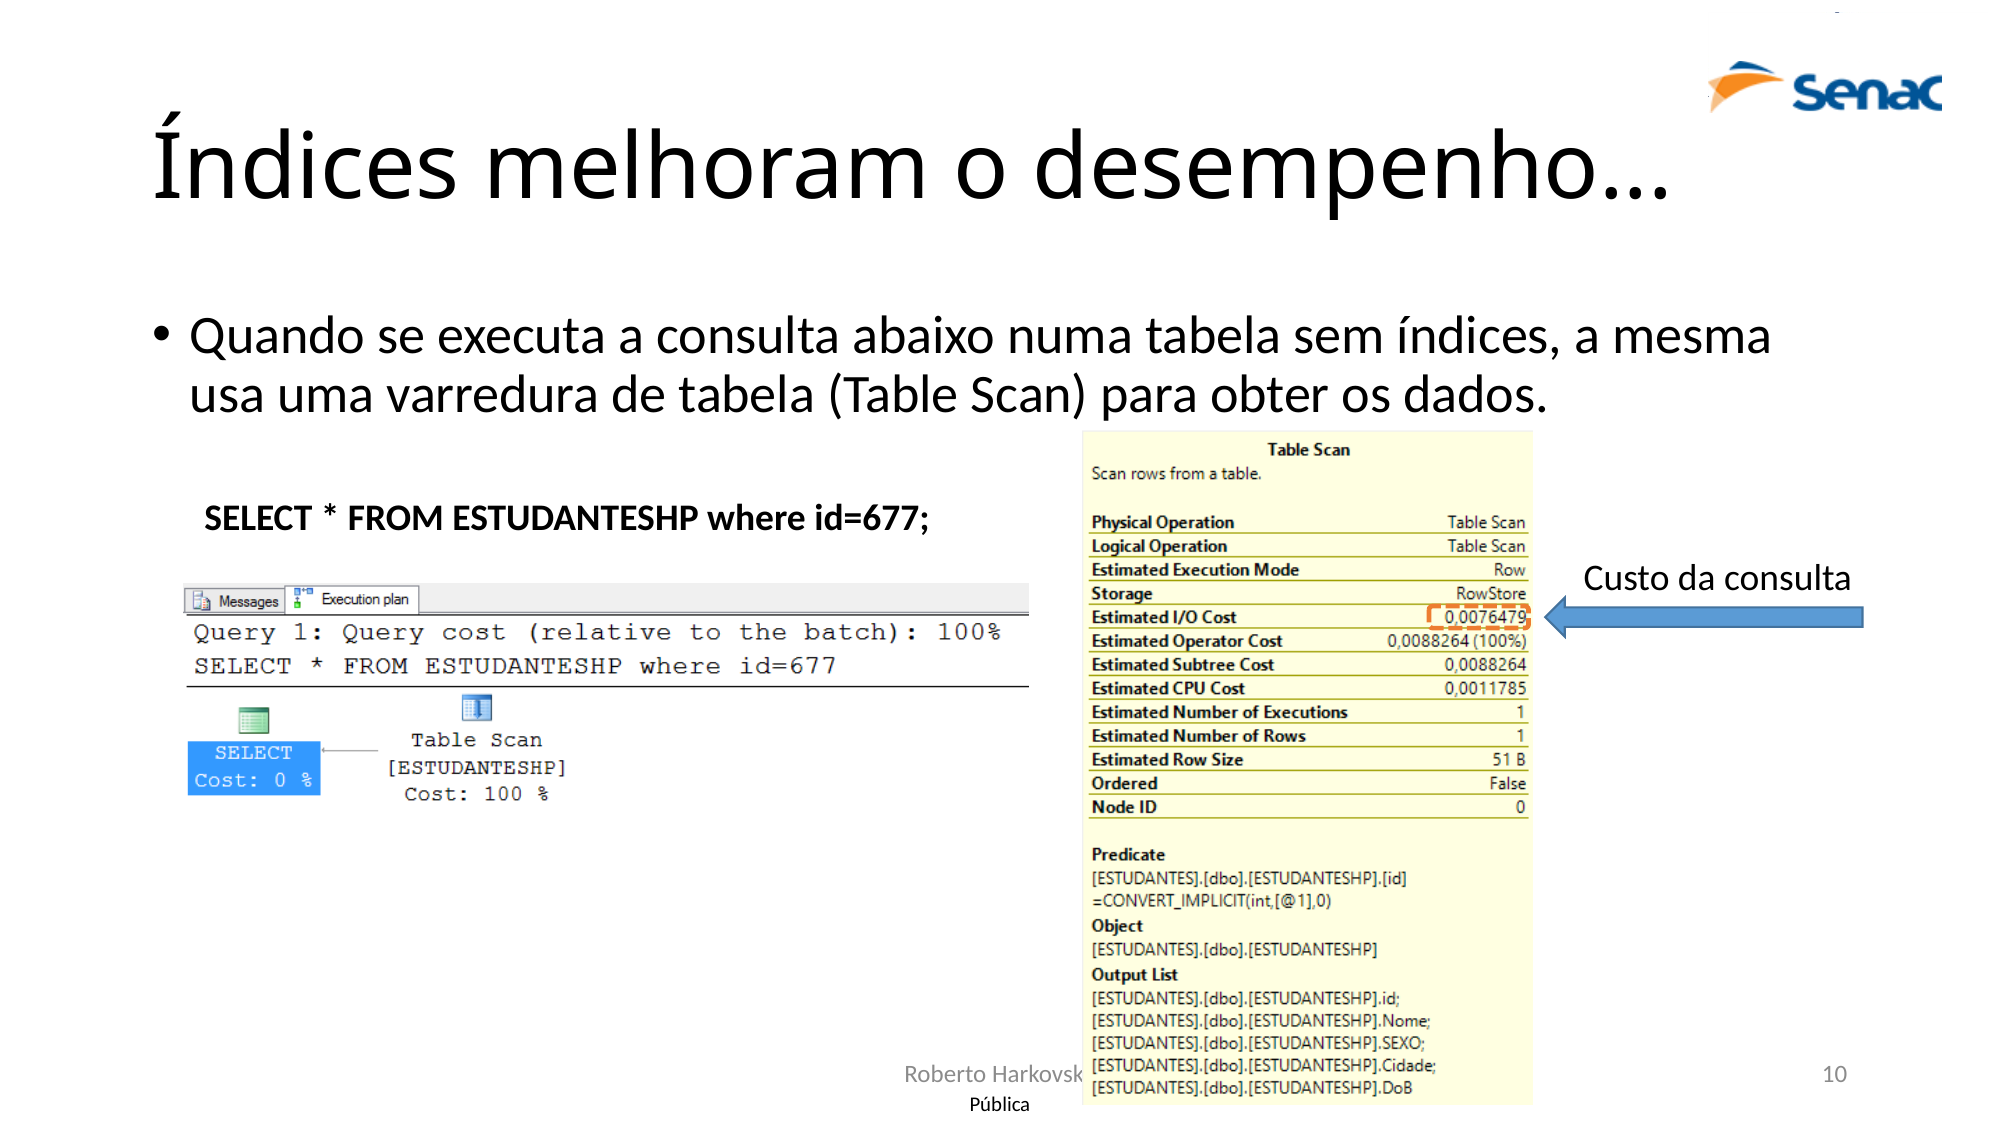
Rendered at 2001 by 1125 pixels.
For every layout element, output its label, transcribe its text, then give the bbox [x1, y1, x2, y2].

slide_number 10 [1533, 1042, 1863, 1103]
picture [1082, 425, 1533, 1105]
footer Roberto Harkovsky [662, 1042, 1082, 1103]
text_box [1543, 595, 1864, 640]
text_box SELECT * FROM ESTUDANTESHP where id=677; [189, 485, 946, 546]
list Quando se executa a consulta abaixo numa tabela sem índices, a mesma usa uma varredura de tabela (Table Scan) para obter os dados. [137, 299, 1816, 480]
title Índices melhoram o desempenho... [137, 59, 1863, 278]
picture [1863, 61, 1942, 113]
picture [183, 583, 1029, 847]
text_box Custo da consulta [1568, 545, 1868, 606]
